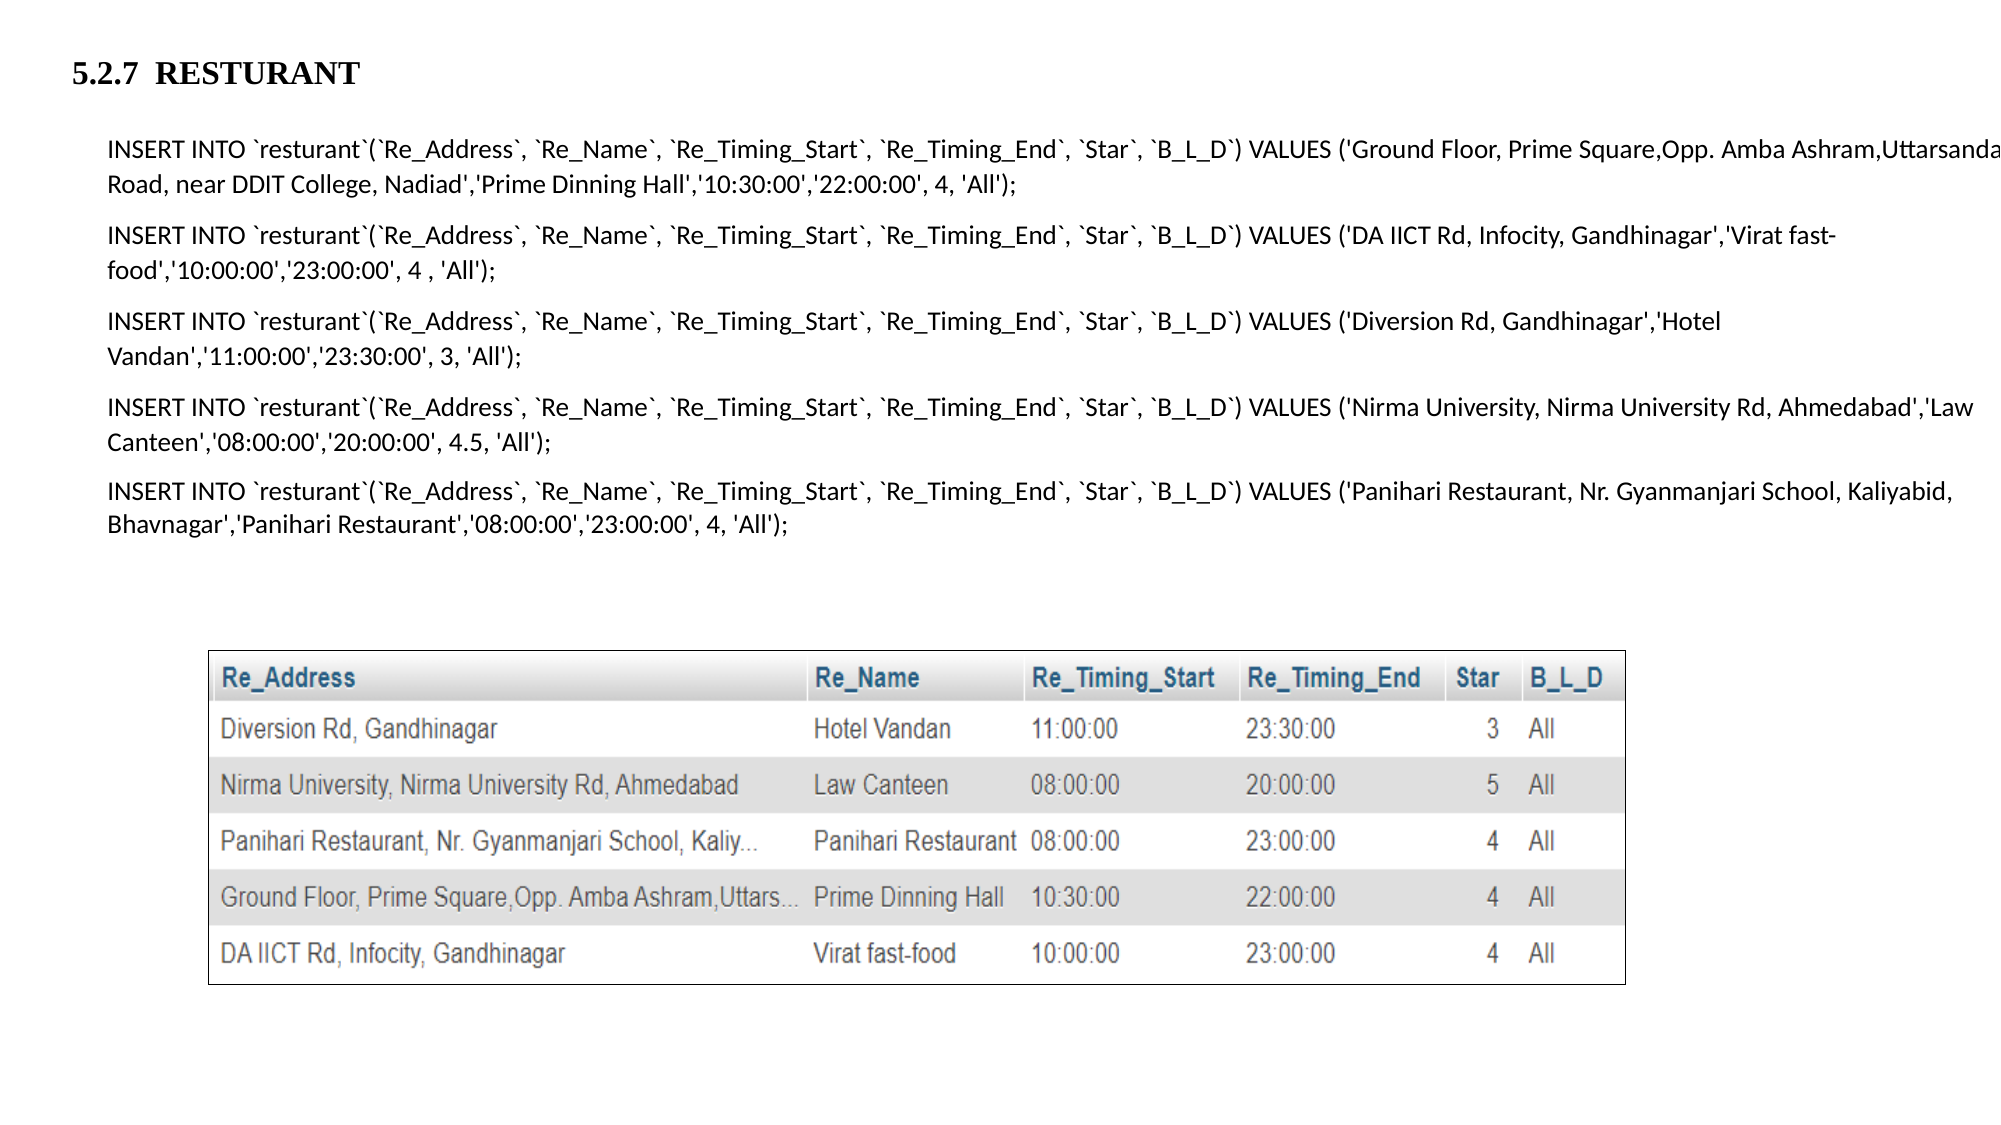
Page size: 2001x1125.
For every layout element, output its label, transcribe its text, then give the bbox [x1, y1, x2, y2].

picture [207, 649, 1626, 985]
text_box 5.2.7 RESTURANT [57, 43, 1058, 139]
text_box INSERT INTO `resturant`(`Re_Address`, `Re_Name`, `Re_Timing_Start`, `Re_Timing_End`, `Star`, `B_L_D`) VALUES ('Ground Floor, Prime Square,Opp. Amba Ashram,Uttarsanda Road, near DDIT College, Nadiad','Prime Dinning Hall','10:30:00','22:00:00', 4, 'All'); INSERT INTO `resturant`(`Re_Address`, `Re_Name`, `Re_Timing_Start`, `Re_Timing_End`, `Star`, `B_L_D`) VALUES ('DA IICT Rd, Infocity, Gandhinagar','Virat fast-food','10:00:00','23:00:00', 4 , 'All'); INSERT INTO `resturant`(`Re_Address`, `Re_Name`, `Re_Timing_Start`, `Re_Timing_End`, `Star`, `B_L_D`) VALUES ('Diversion Rd, Gandhinagar','Hotel Vandan','11:00:00','23:30:00', 3, 'All'); INSERT INTO `resturant`(`Re_Address`, `Re_Name`, `Re_Timing_Start`, `Re_Timing_End`, `Star`, `B_L_D`) VALUES ('Nirma University, Nirma University Rd, Ahmedabad','Law Canteen','08:00:00','20:00:00', 4.5, 'All'); INSERT INTO `resturant`(`Re_Address`, `Re_Name`, `Re_Timing_Start`, `Re_Timing_End`, `Star`, `B_L_D`) VALUES ('Panihari Restaurant, Nr. Gyanmanjari School, Kaliyabid, Bhavnagar','Panihari Restaurant','08:00:00','23:00:00', 4, 'All'); [92, 121, 2000, 546]
